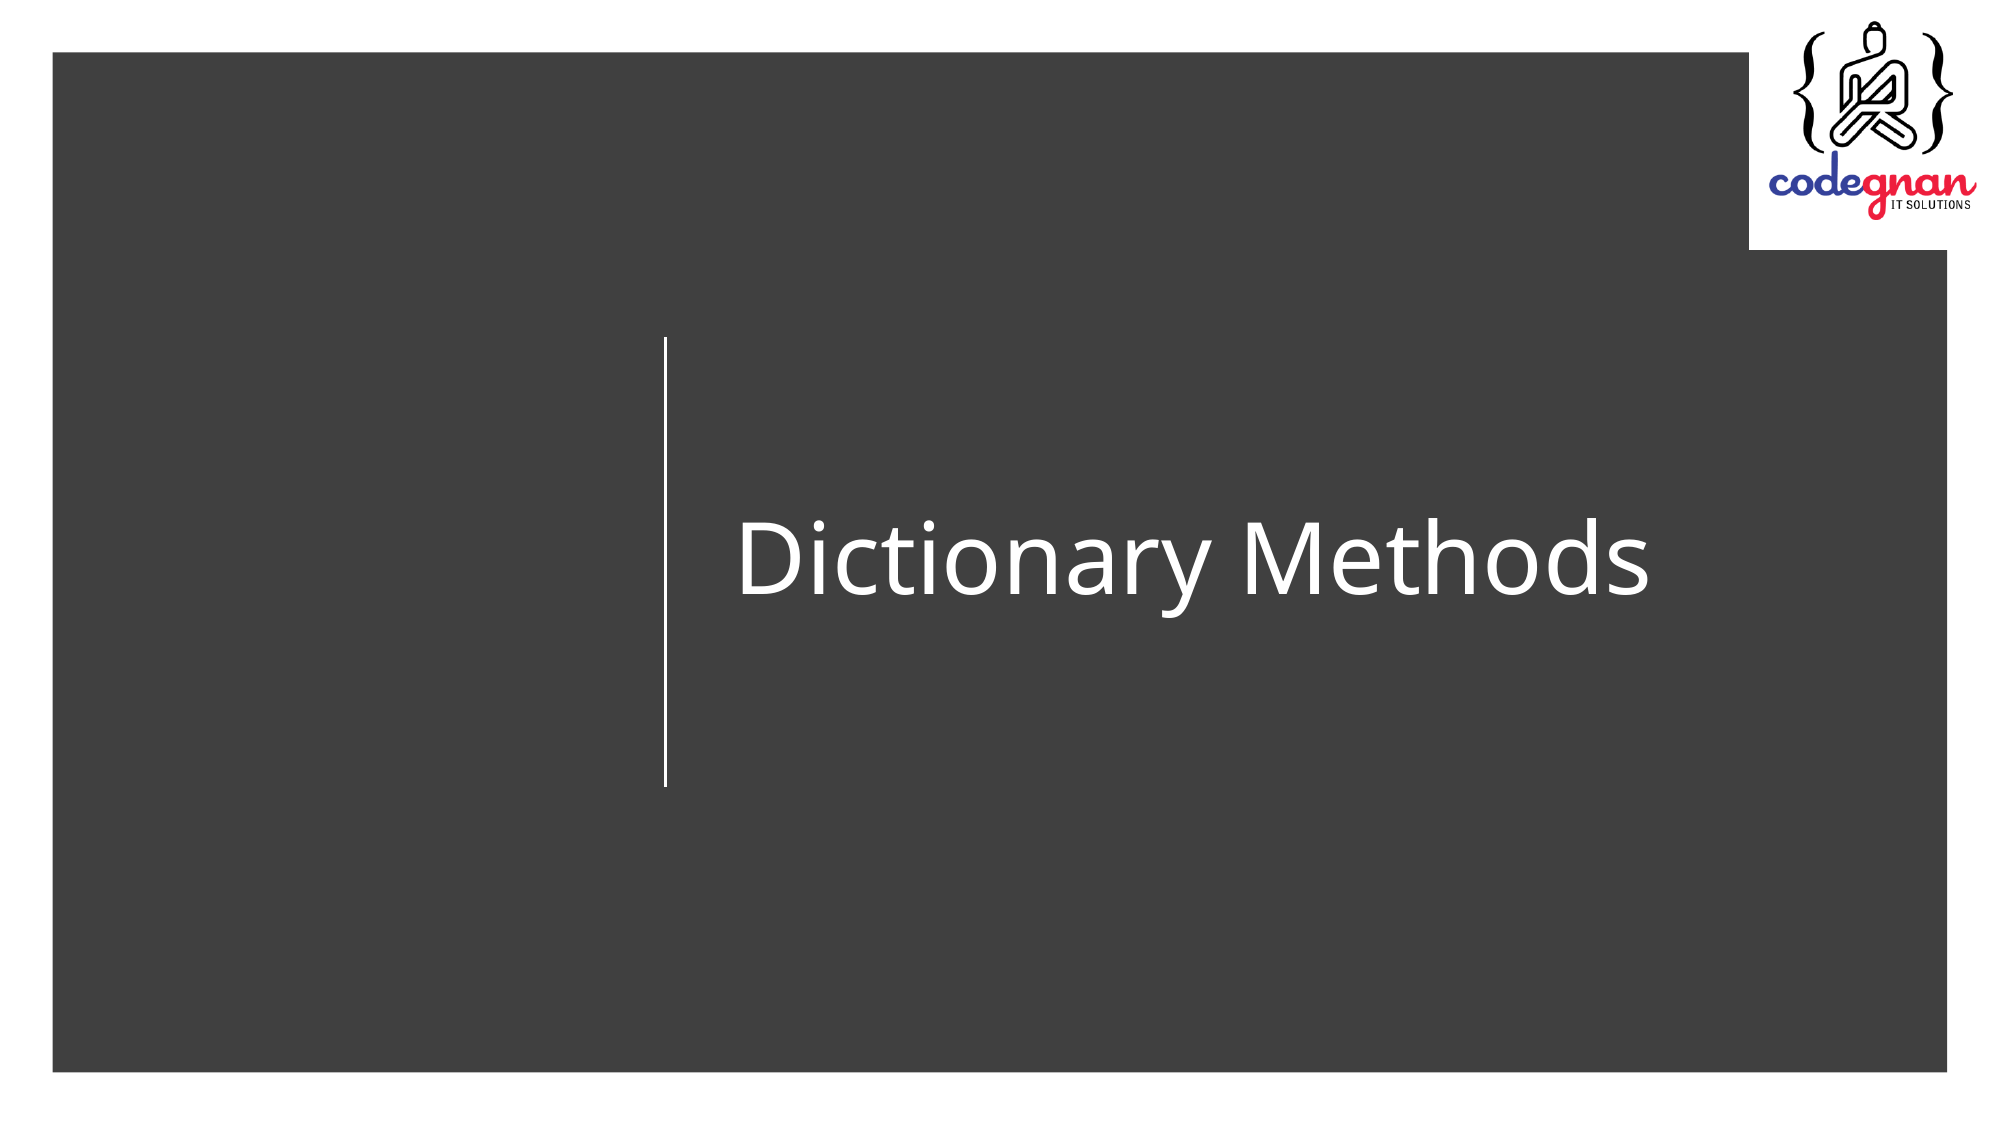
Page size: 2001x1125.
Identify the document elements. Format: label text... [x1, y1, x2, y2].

text_box [52, 51, 1948, 1073]
picture [1749, 0, 2000, 250]
title Dictionary Methods [718, 158, 1829, 967]
